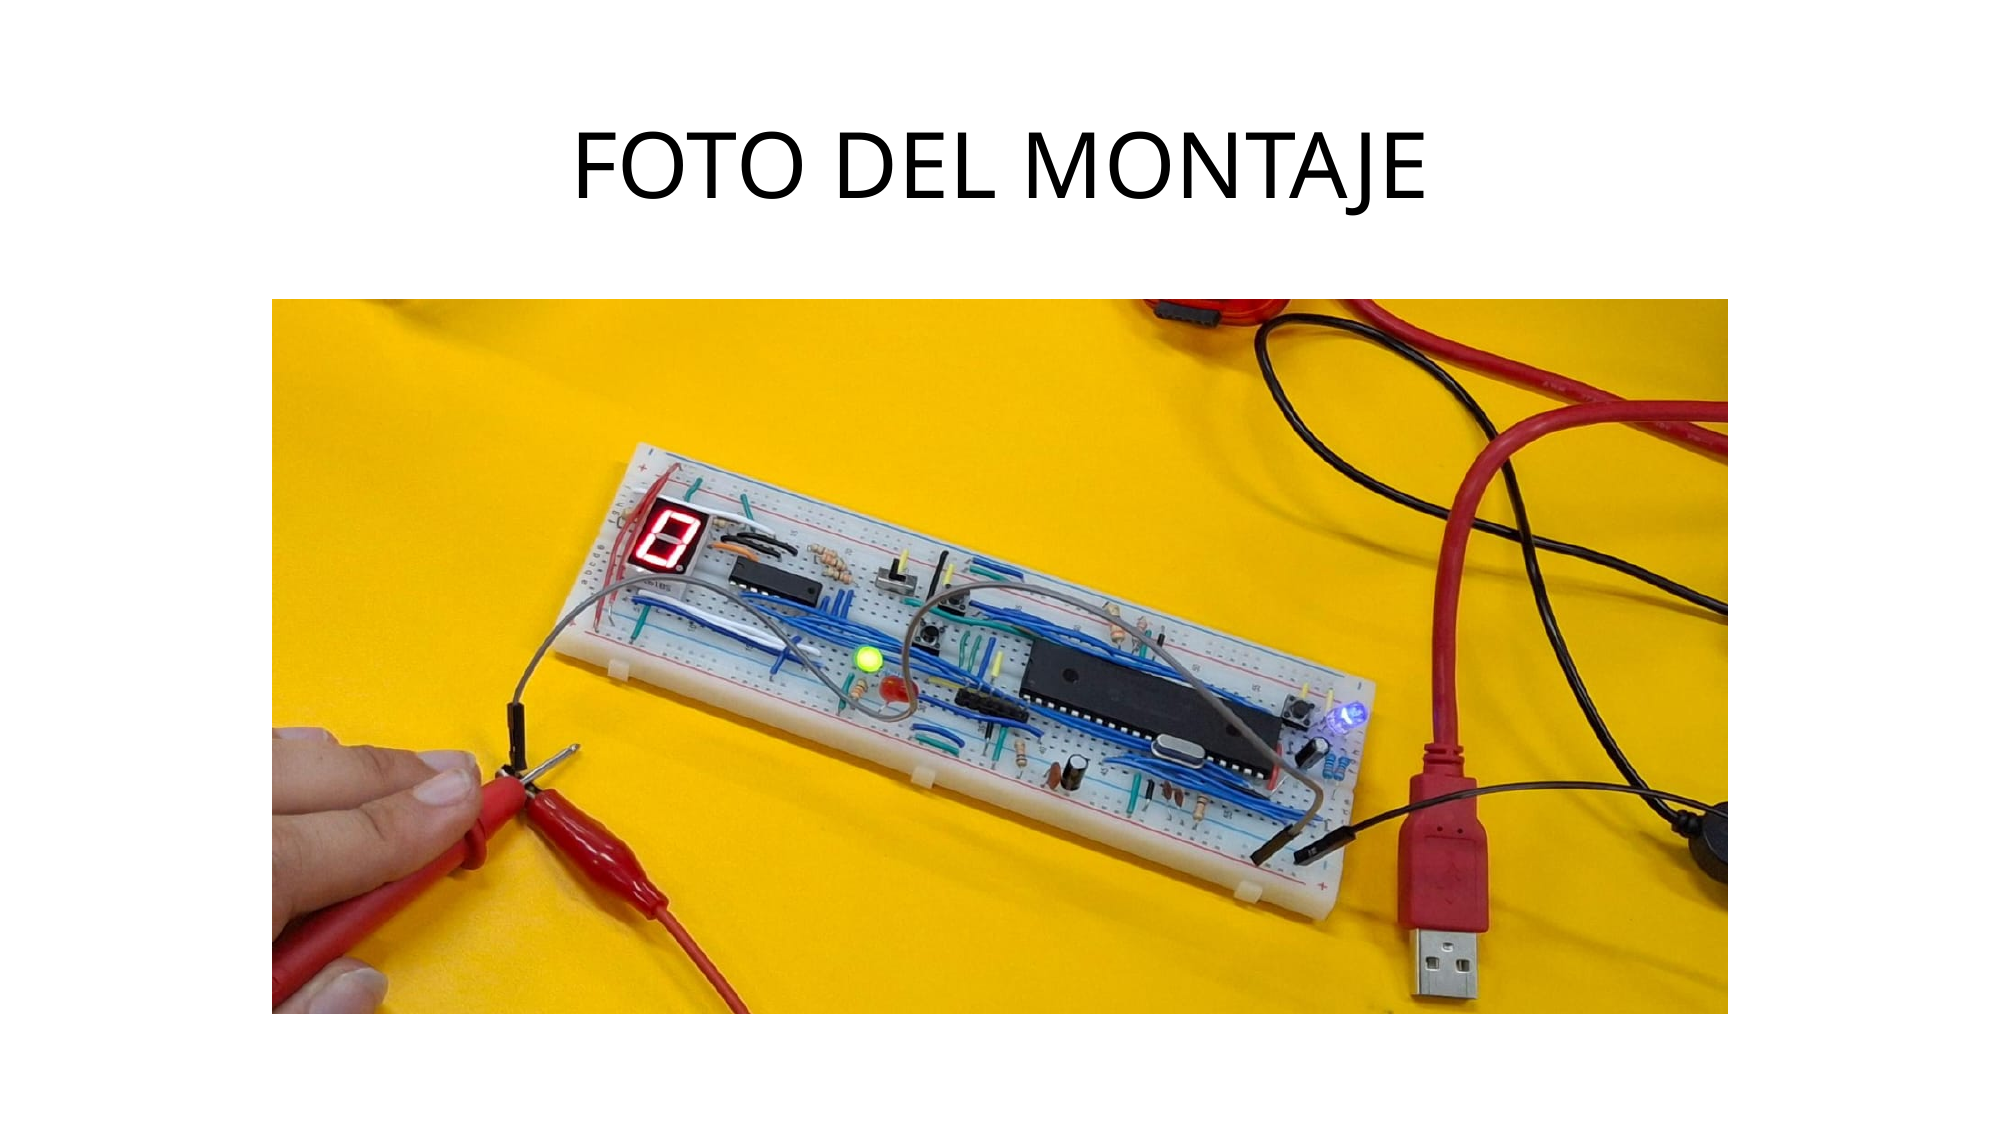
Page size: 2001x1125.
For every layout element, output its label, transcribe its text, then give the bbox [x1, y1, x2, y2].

title FOTO DEL MONTAJE [137, 59, 1863, 278]
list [272, 299, 1728, 1014]
